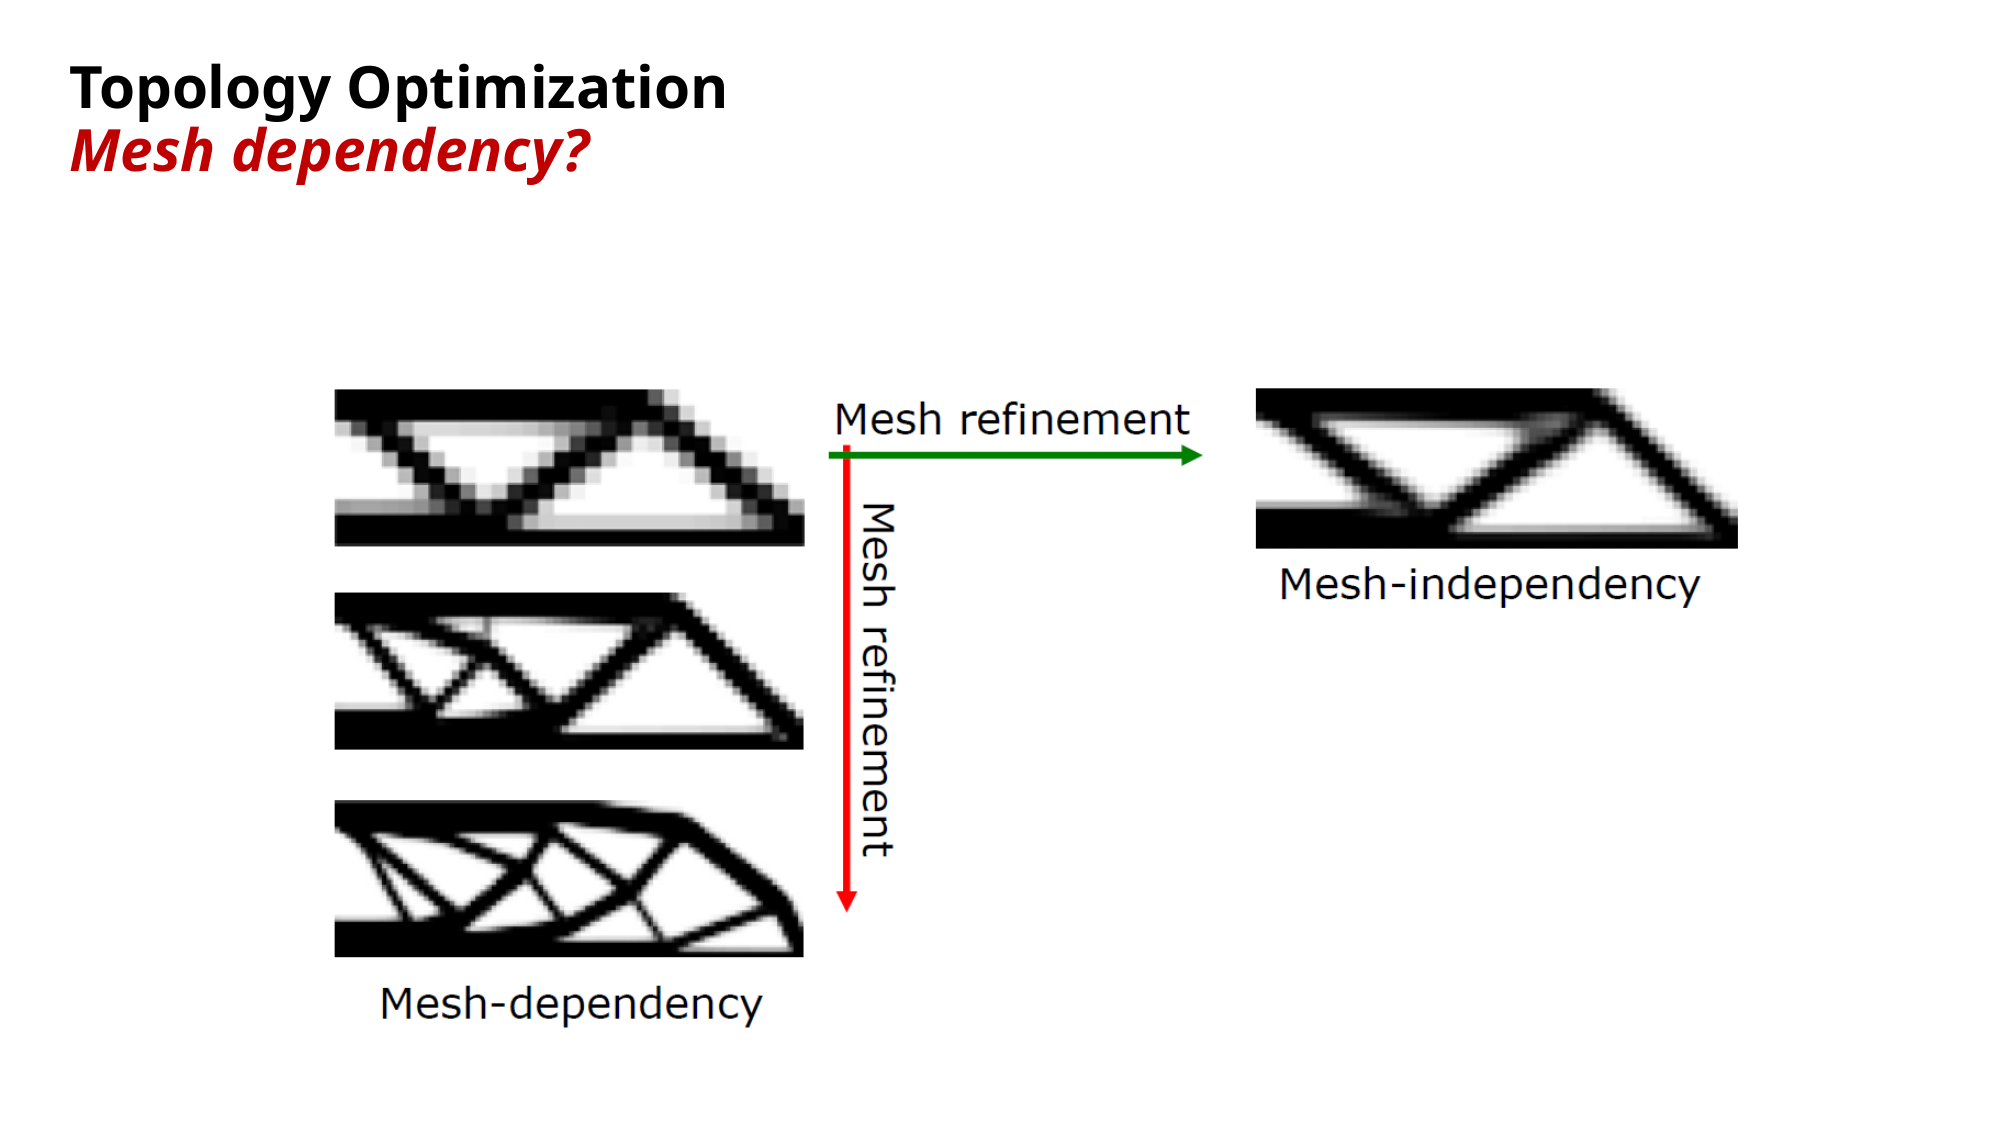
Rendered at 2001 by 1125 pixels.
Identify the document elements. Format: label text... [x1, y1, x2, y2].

title Topology Optimization Mesh dependency? [54, 41, 1983, 200]
picture [282, 228, 1794, 1100]
